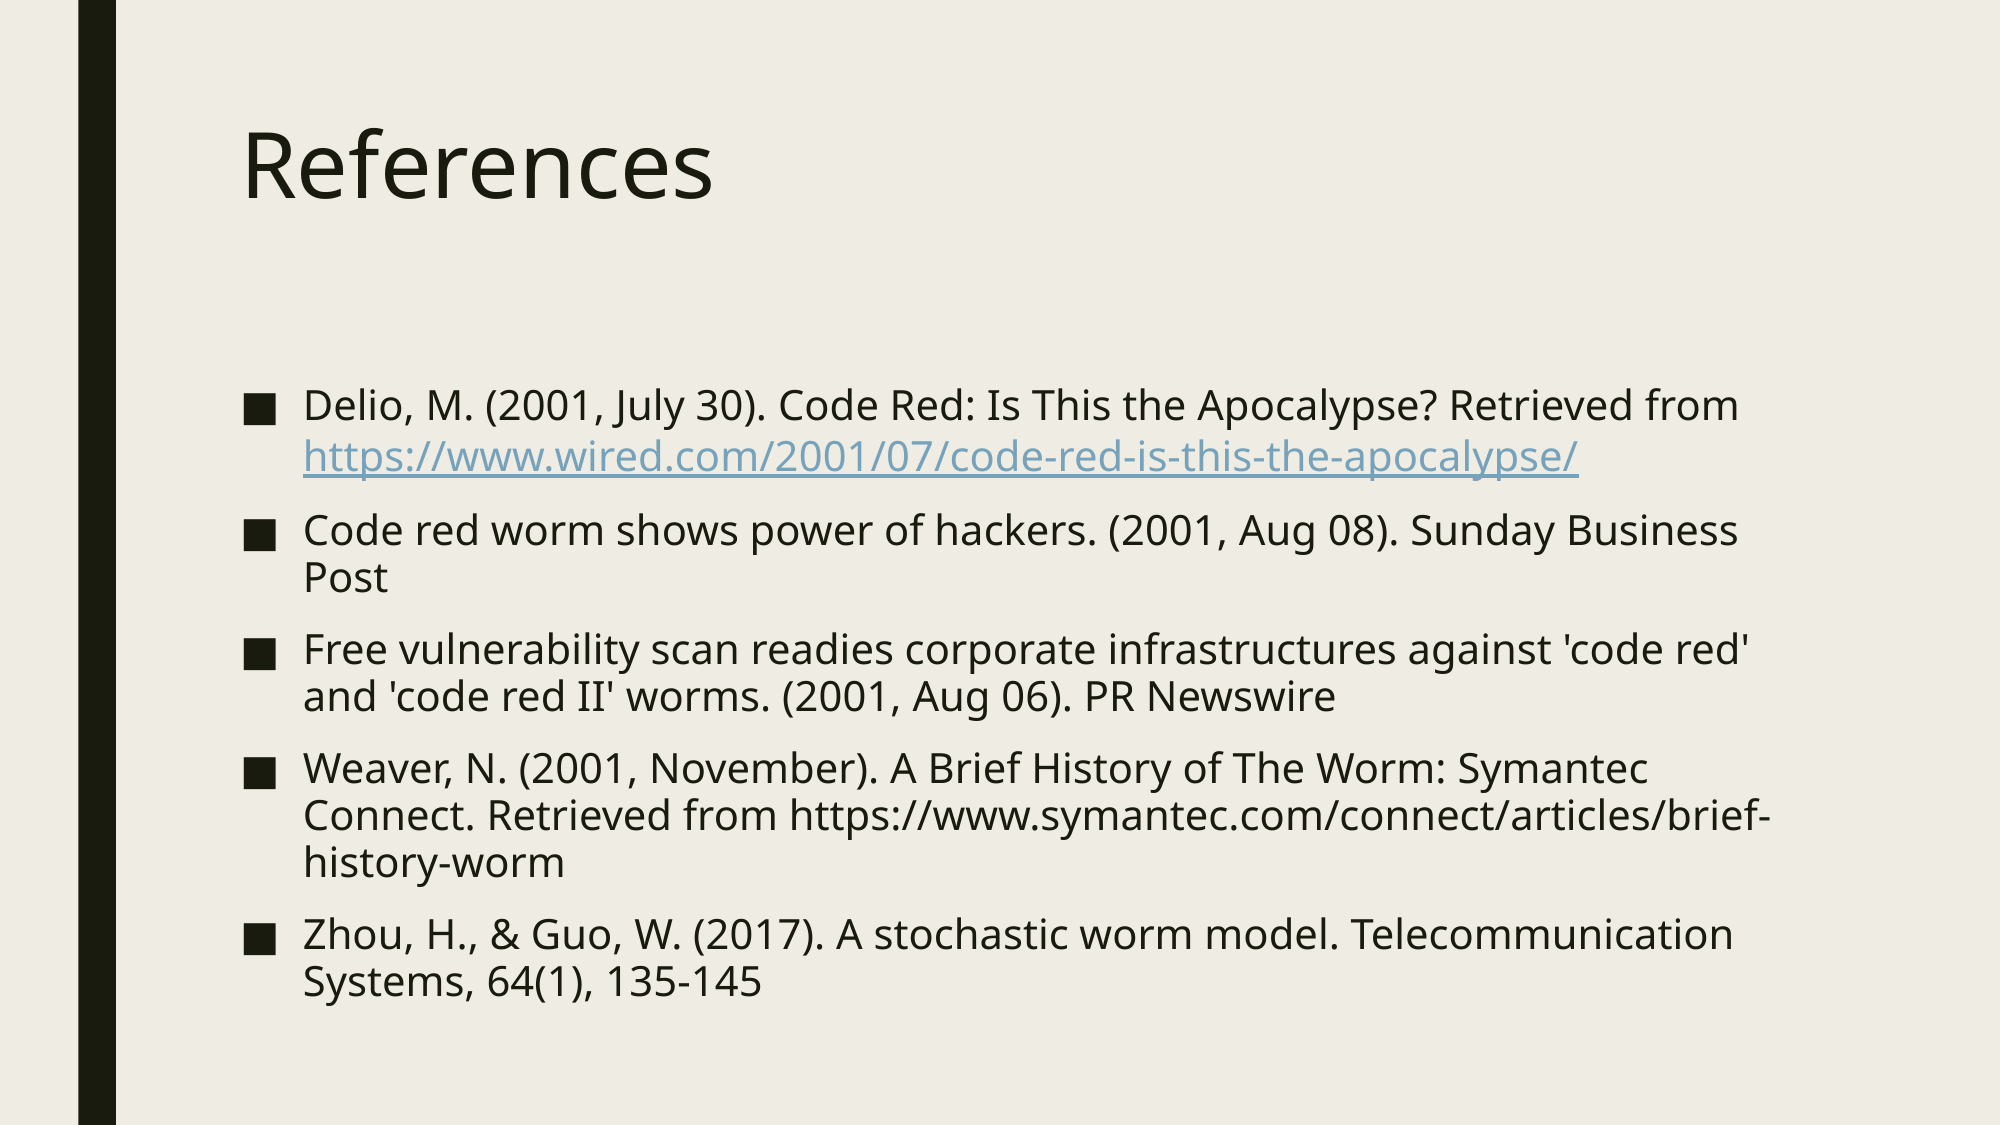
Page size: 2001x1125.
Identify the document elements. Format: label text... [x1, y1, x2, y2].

title References [225, 112, 1800, 357]
list Delio, M. (2001, July 30). Code Red: Is This the Apocalypse? Retrieved from https://www.wired.com/2001/07/code-red-is-this-the-apocalypse/ Code red worm shows power of hackers. (2001, Aug 08). Sunday Business Post Free vulnerability scan readies corporate infrastructures against 'code red' and 'code red II' worms. (2001, Aug 06). PR Newswire Weaver, N. (2001, November). A Brief History of The Worm: Symantec Connect. Retrieved from https://www.symantec.com/connect/articles/brief-history-worm Zhou, H., & Guo, W. (2017). A stochastic worm model. Telecommunication Systems, 64(1), 135-145 [225, 375, 1800, 963]
